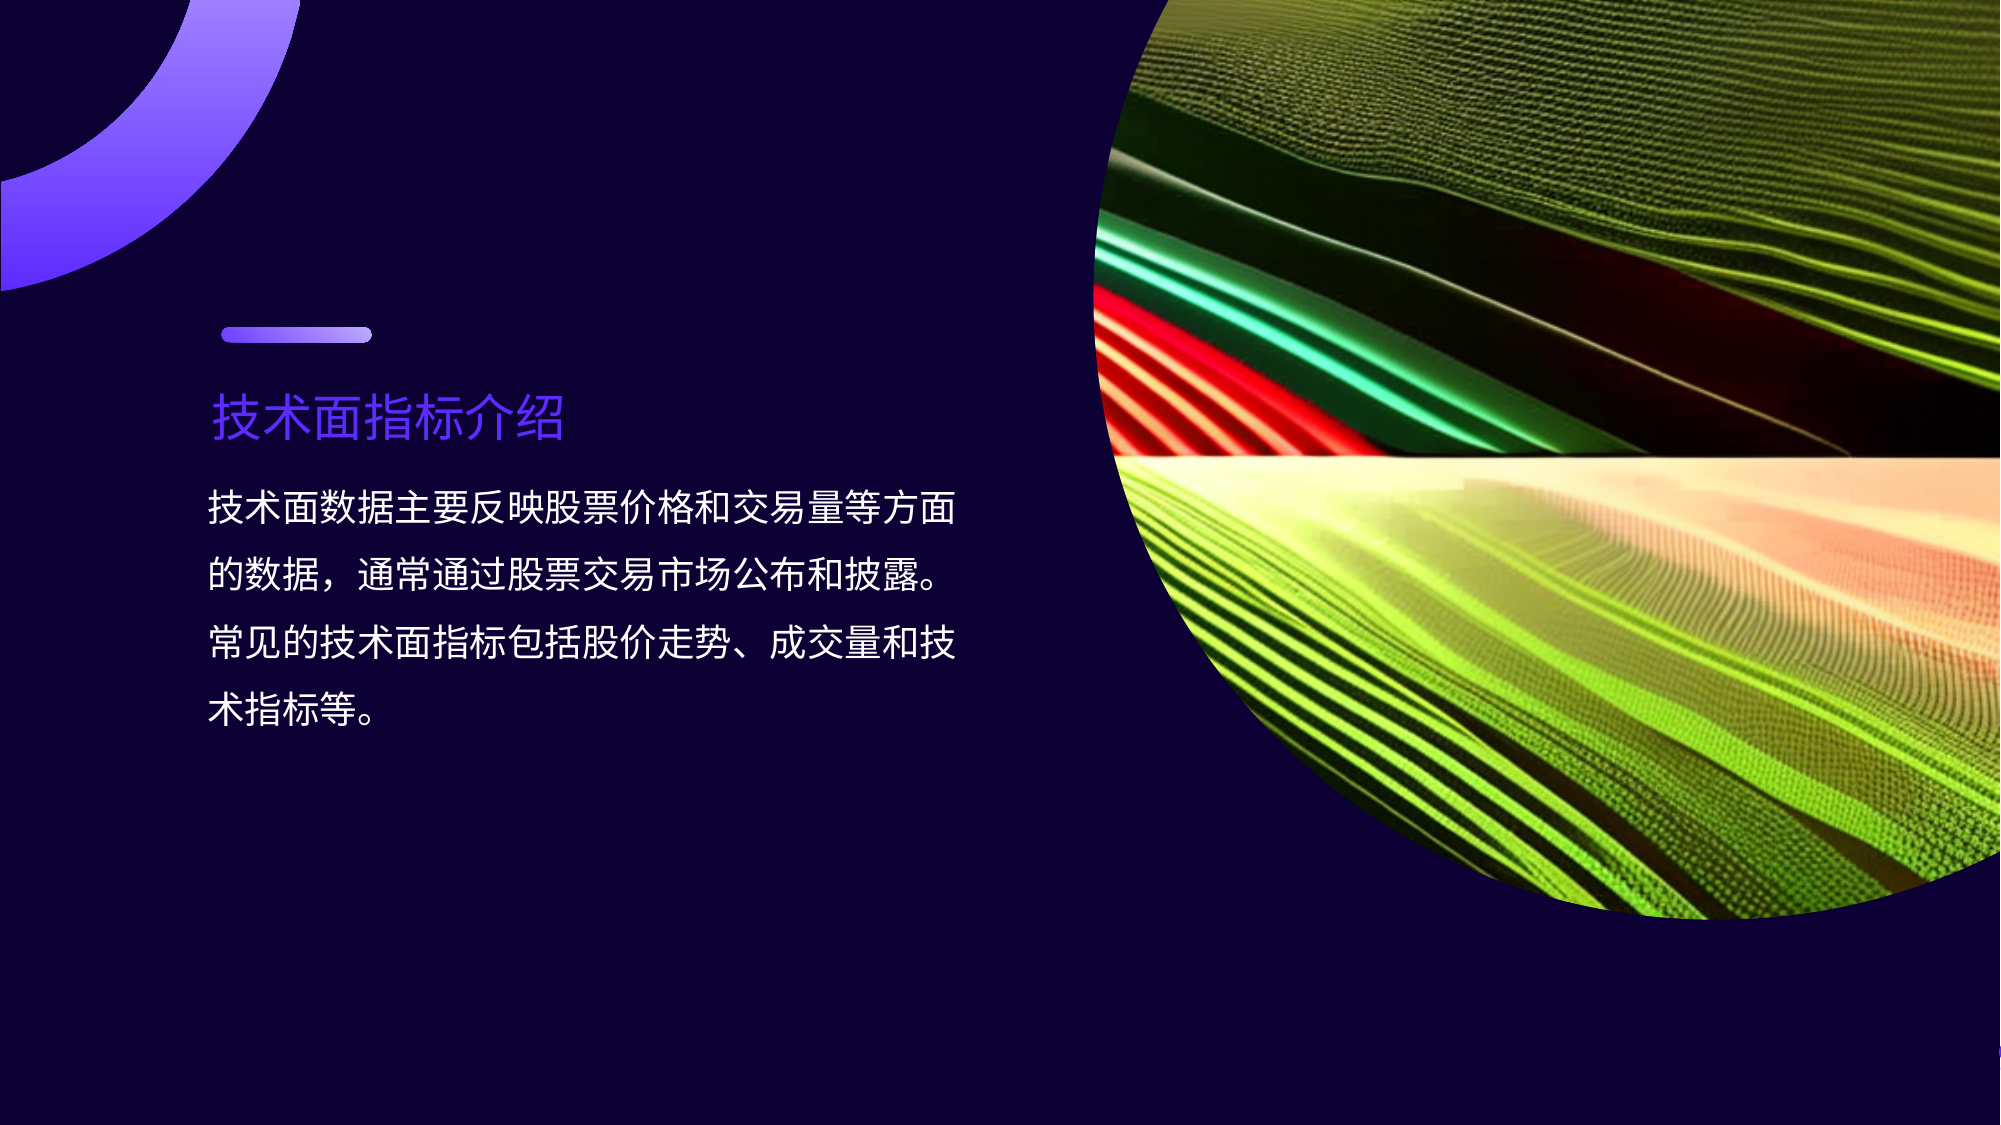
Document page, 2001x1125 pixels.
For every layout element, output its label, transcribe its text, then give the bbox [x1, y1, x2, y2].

text_box [0, 0, 302, 293]
text_box [220, 326, 373, 344]
text_box 技术面数据主要反映股票价格和交易量等方面的数据，通常通过股票交易市场公布和披露。常见的技术面指标包括股价走势、成交量和技术指标等。 [192, 454, 996, 834]
text_box [1092, 0, 2000, 921]
text_box 技术面指标介绍 [196, 378, 1000, 455]
